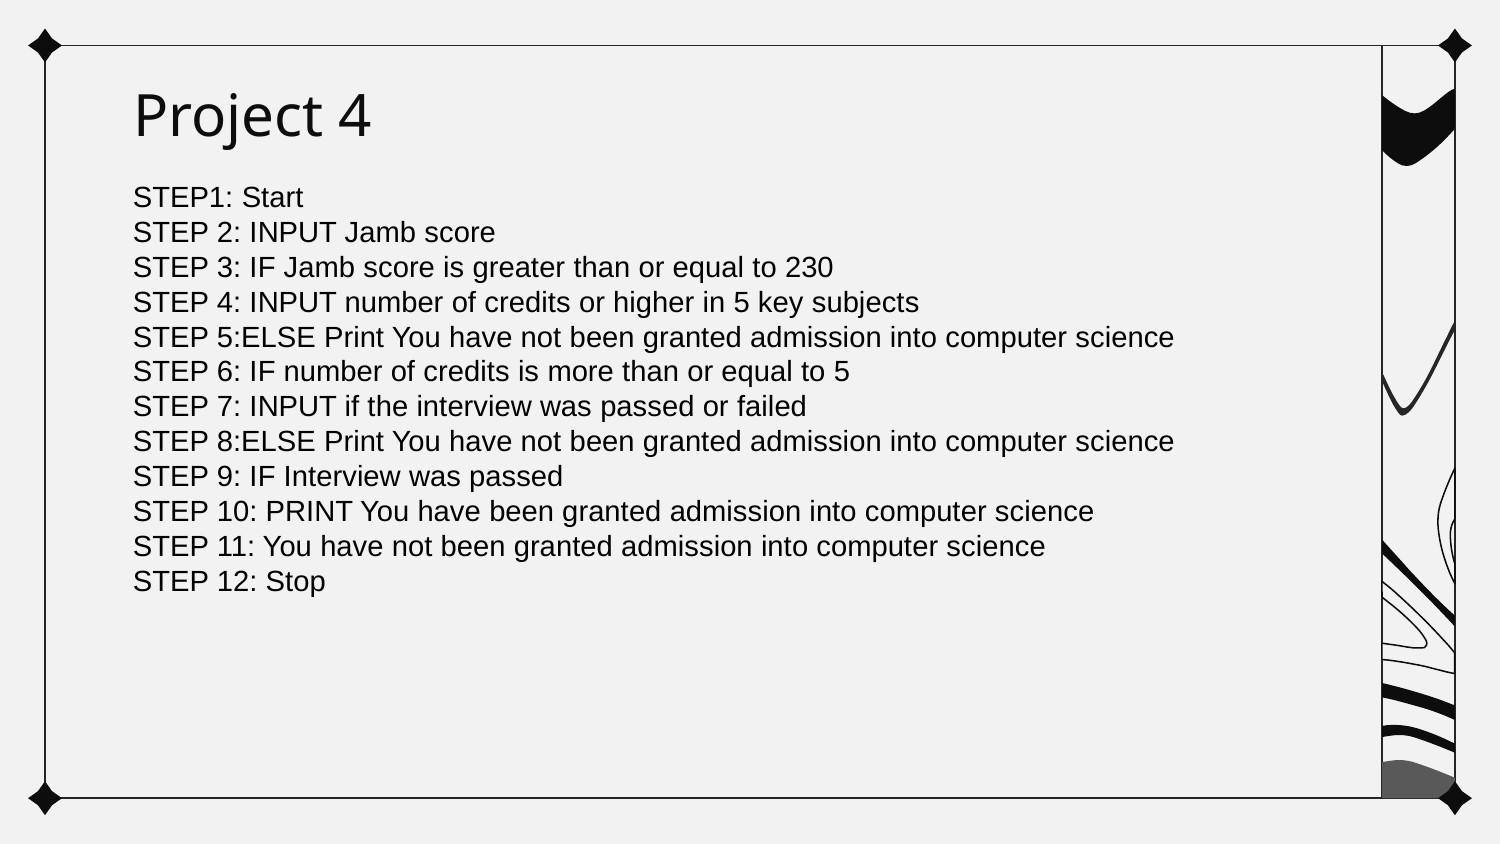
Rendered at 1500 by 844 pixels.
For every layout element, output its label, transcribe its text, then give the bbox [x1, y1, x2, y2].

text_box STEP1: Start STEP 2: INPUT Jamb score STEP 3: IF Jamb score is greater than or equal to 230 STEP 4: INPUT number of credits or higher in 5 key subjects STEP 5:ELSE Print You have not been granted admission into computer science STEP 6: IF number of credits is more than or equal to 5 STEP 7: INPUT if the interview was passed or failed STEP 8:ELSE Print You have not been granted admission into computer science STEP 9: IF Interview was passed STEP 10: PRINT You have been granted admission into computer science STEP 11: You have not been granted admission into computer science STEP 12: Stop [118, 170, 1326, 640]
title Project 4 [118, 63, 1352, 171]
